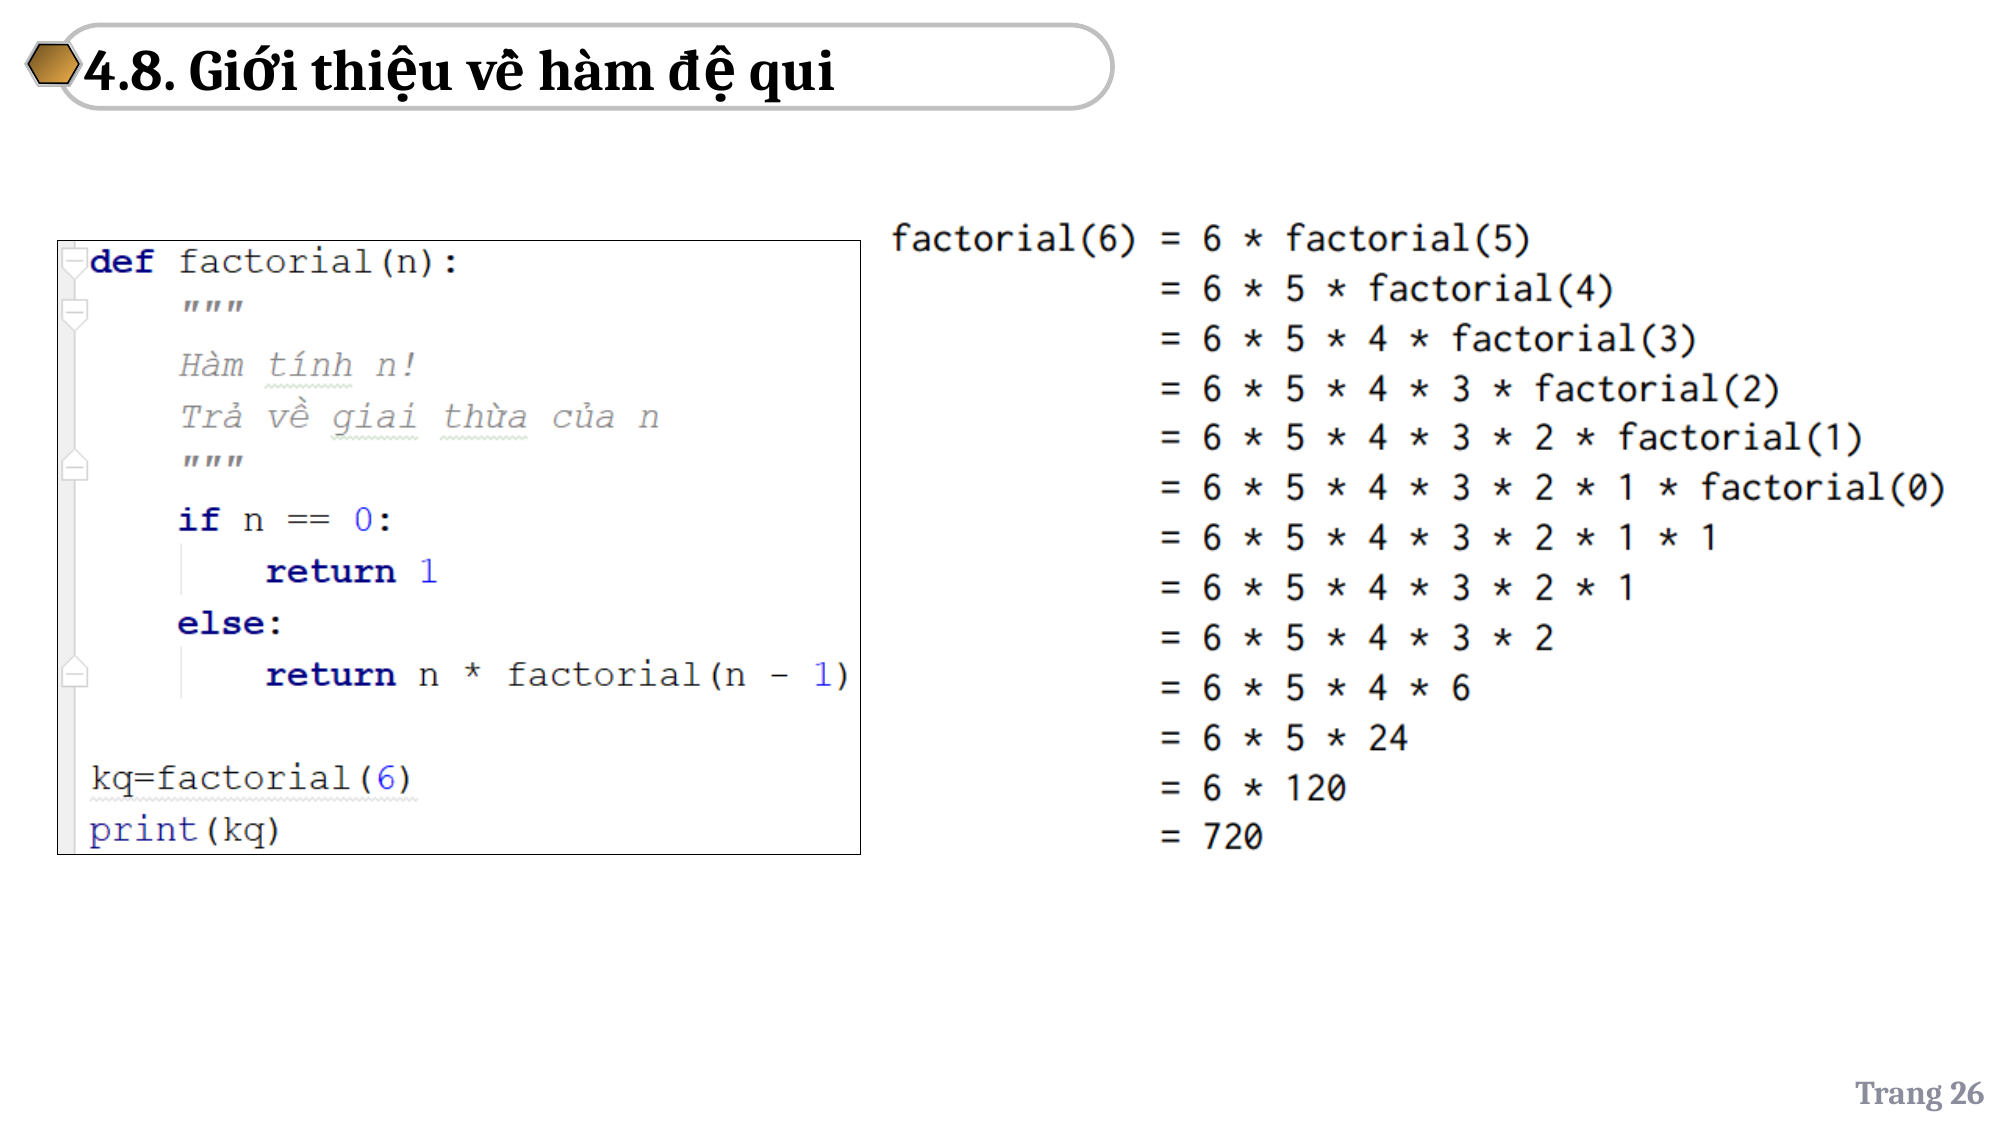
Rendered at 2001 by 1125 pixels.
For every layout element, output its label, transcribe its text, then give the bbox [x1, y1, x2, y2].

slide_number Trang 26 [1533, 1060, 2000, 1121]
picture [874, 212, 1965, 868]
text_box [74, 176, 1950, 1038]
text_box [24, 24, 1113, 109]
picture [57, 240, 862, 855]
